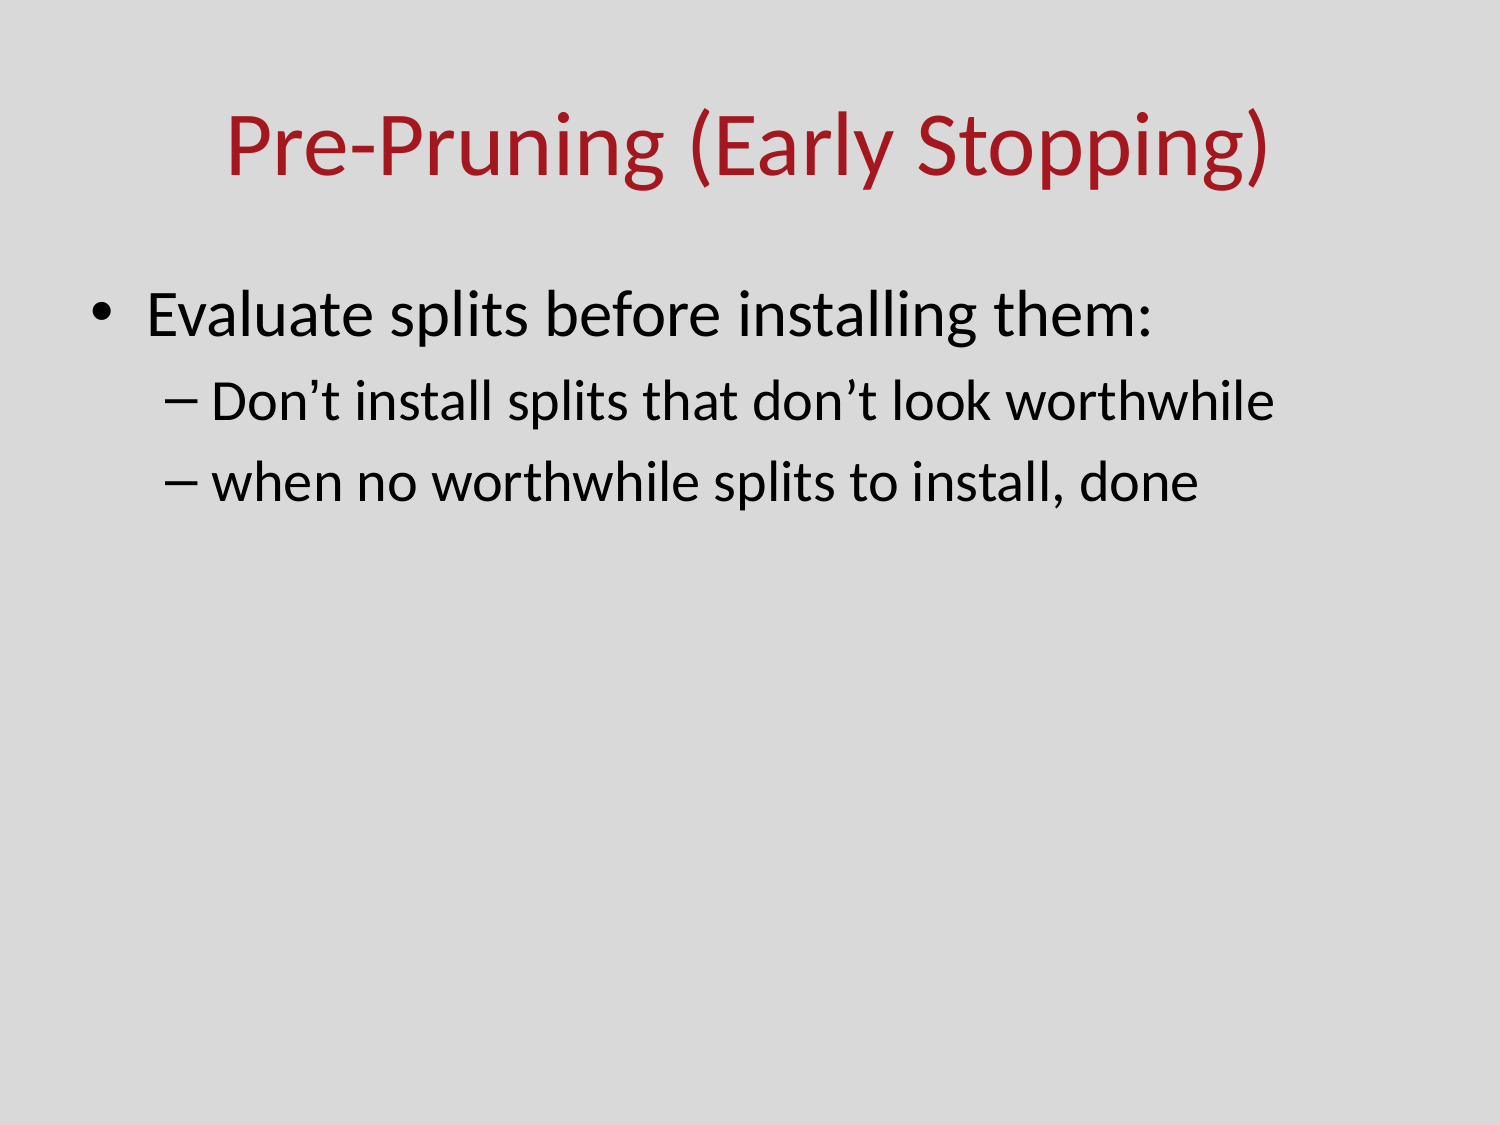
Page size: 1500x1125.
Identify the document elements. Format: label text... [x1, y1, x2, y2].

list Evaluate splits before installing them: Don’t install splits that don’t look worthwhile when no worthwhile splits to install, done [75, 262, 1425, 1005]
title Pre-Pruning (Early Stopping) [75, 45, 1425, 233]
